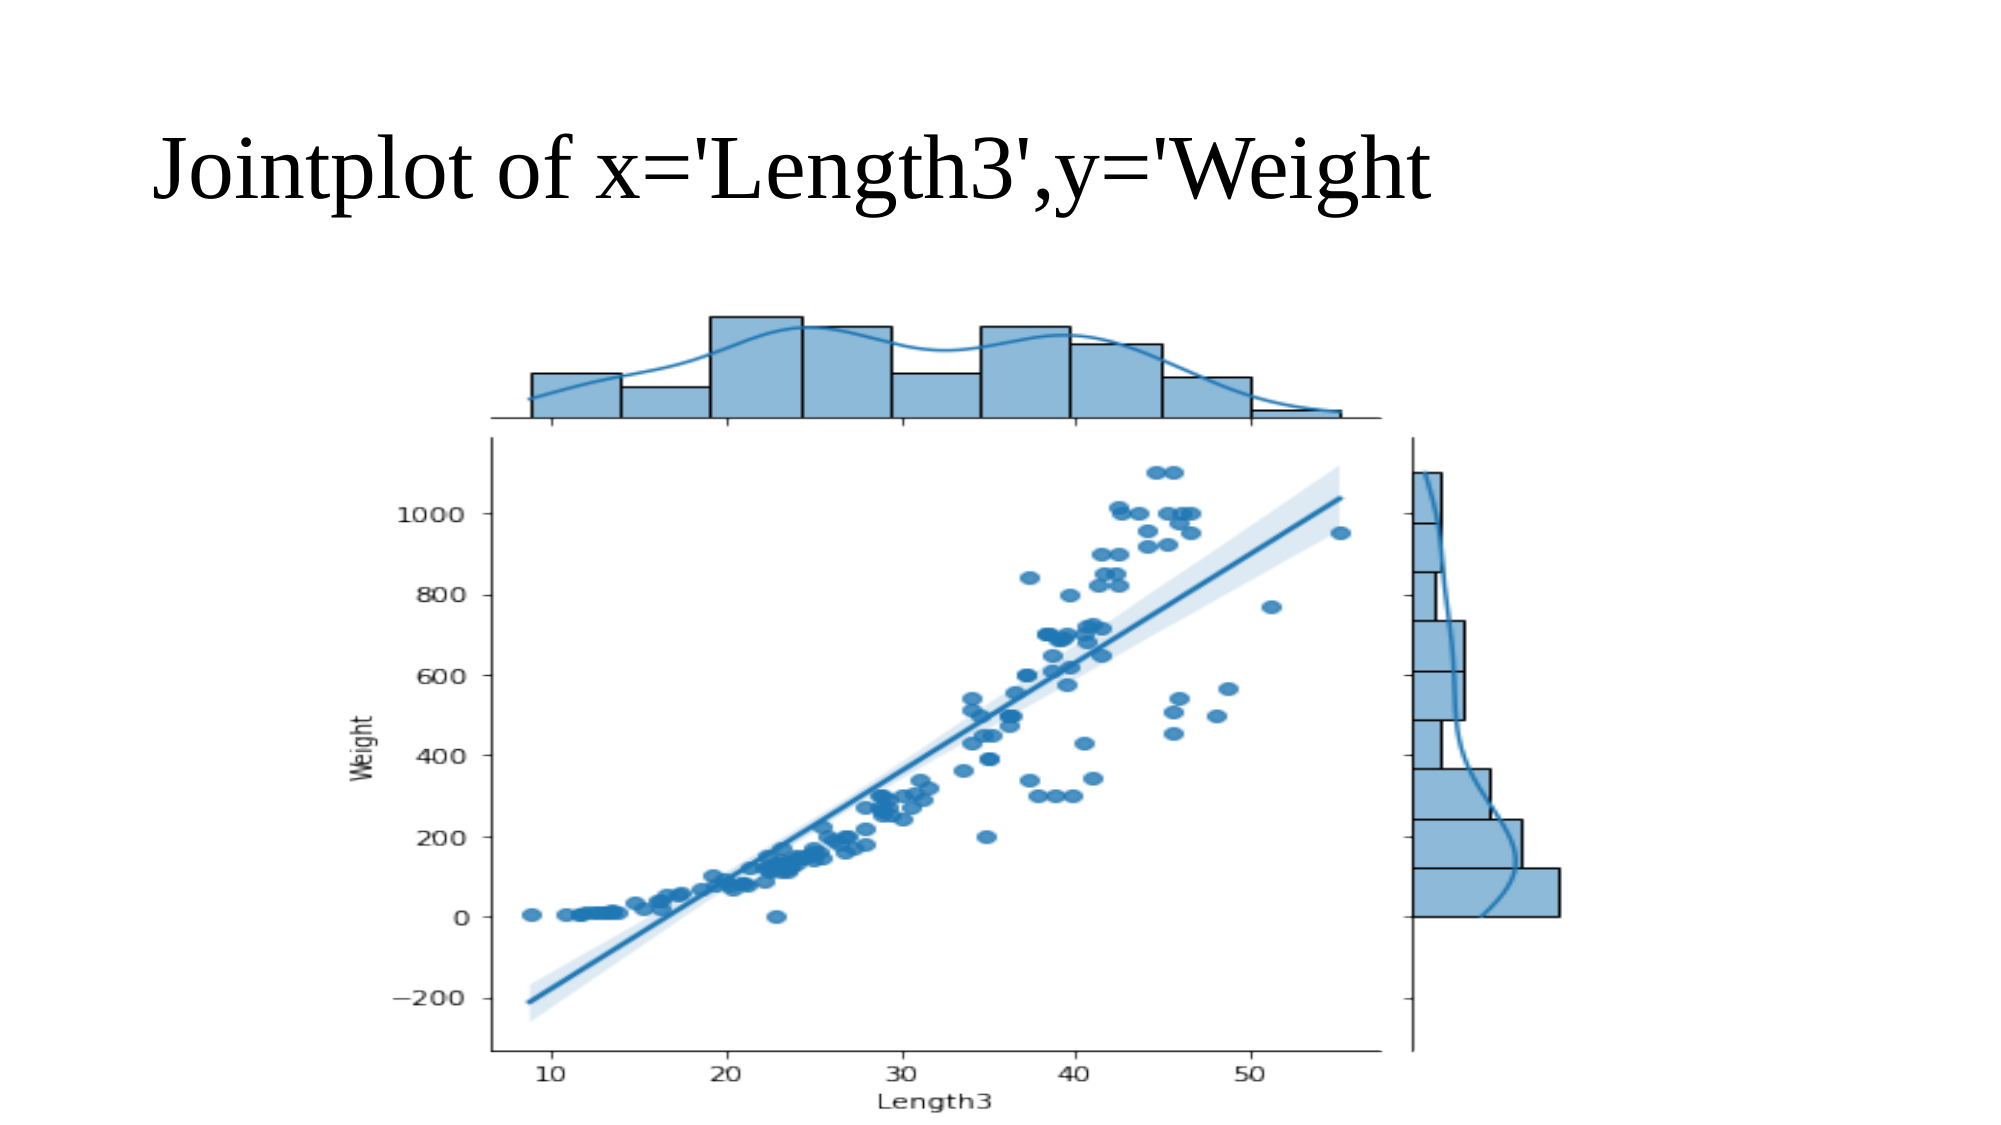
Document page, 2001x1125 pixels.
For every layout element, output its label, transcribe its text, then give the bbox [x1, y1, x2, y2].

picture [330, 299, 1585, 1125]
title Jointplot of x='Length3',y='Weight [137, 59, 1863, 278]
